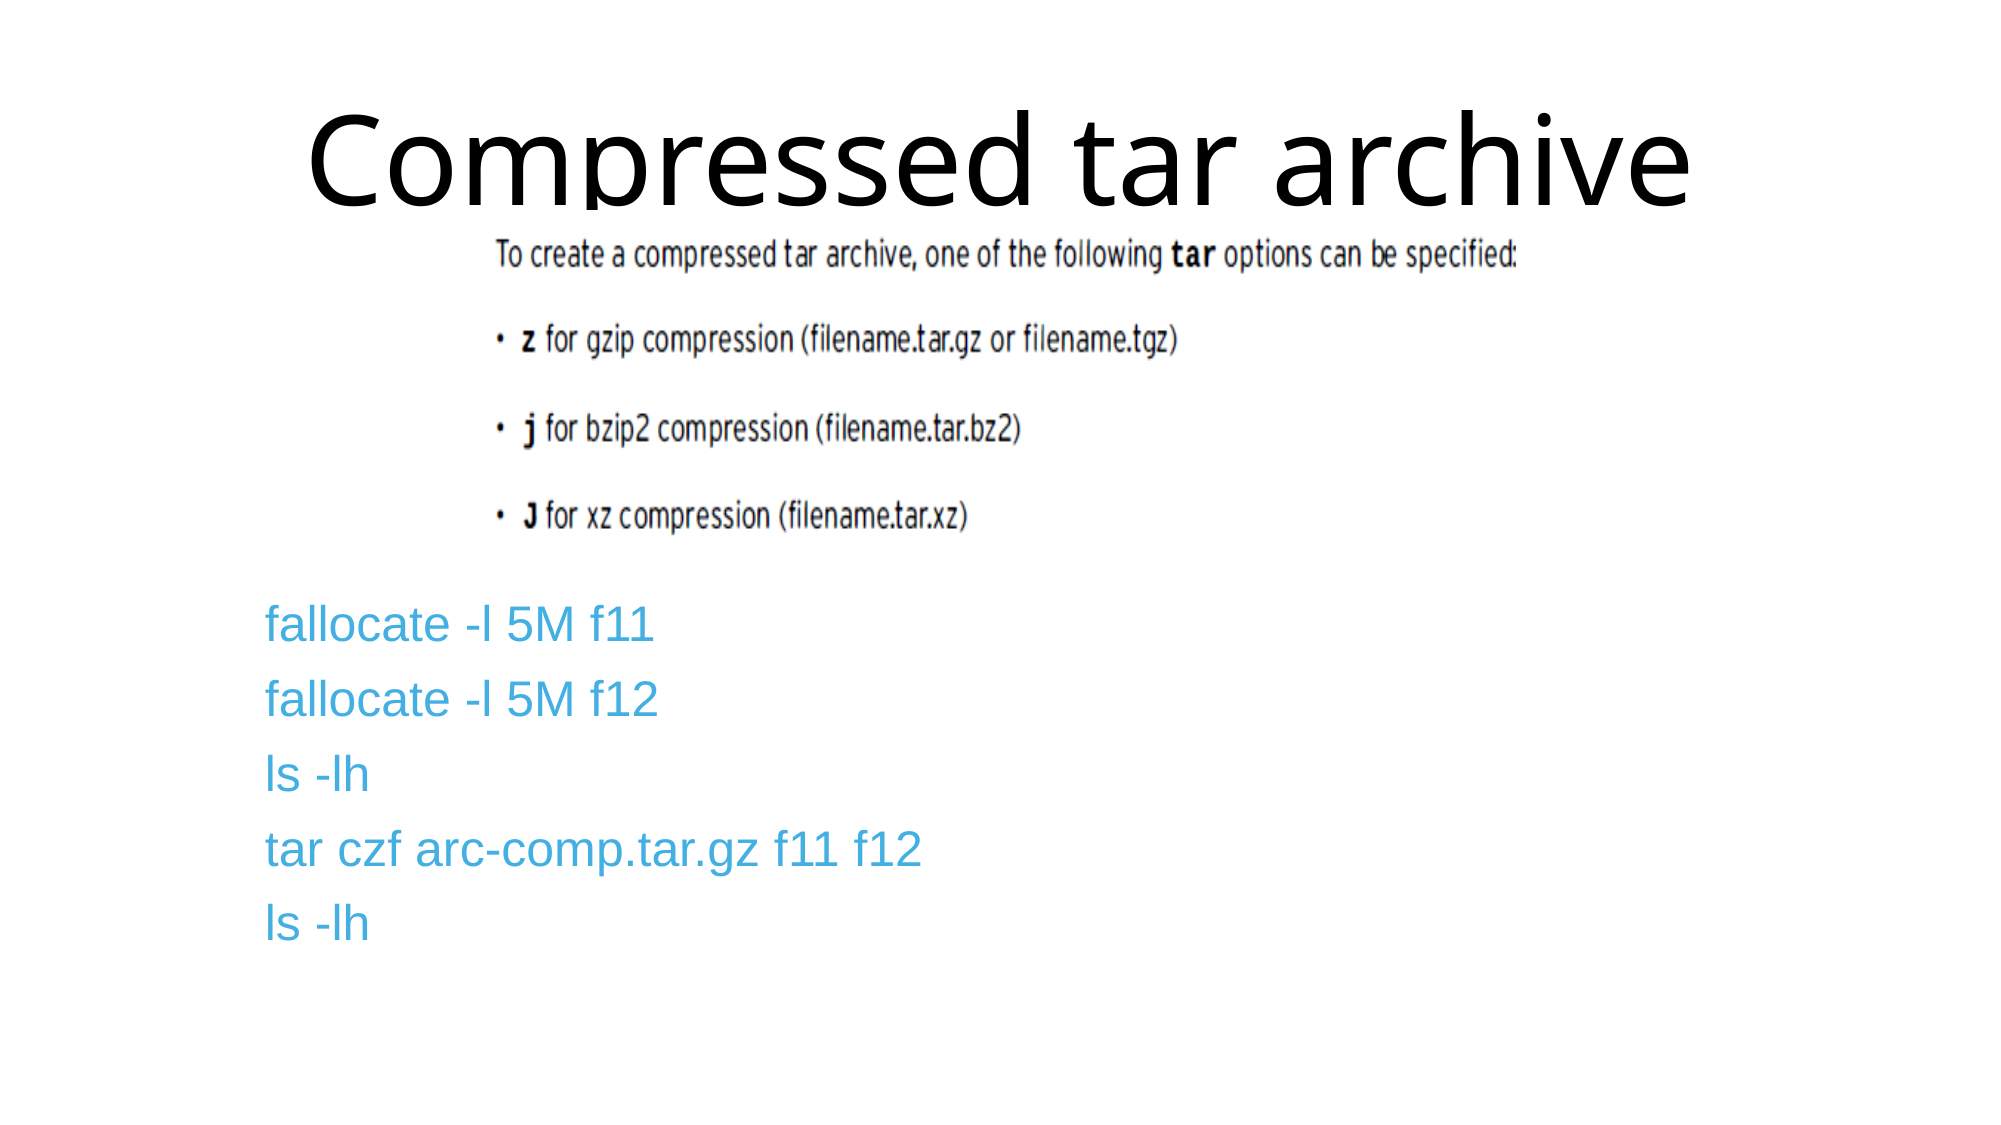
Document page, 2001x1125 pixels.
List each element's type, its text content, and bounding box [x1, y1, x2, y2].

subtitle fallocate -l 5M f11 fallocate -l 5M f12 ls -lh tar czf arc-comp.tar.gz f11 f12 ls -lh [249, 590, 1750, 1007]
picture [481, 210, 1519, 563]
title Compressed tar archive [249, 71, 1750, 241]
